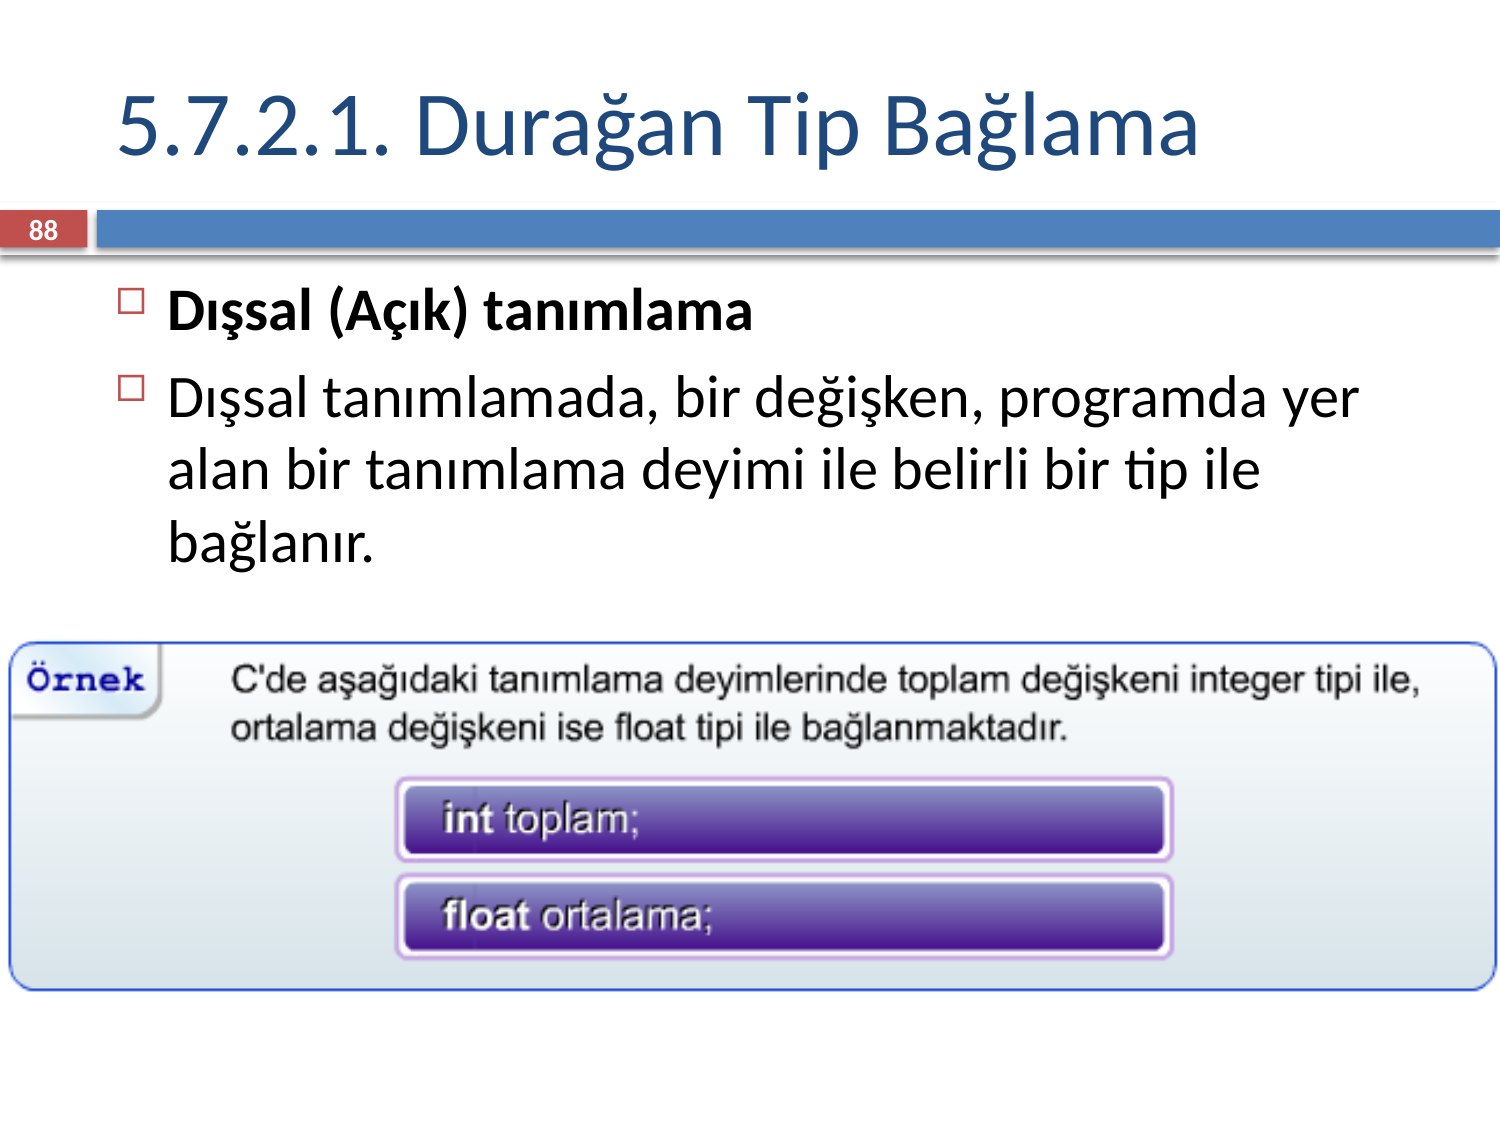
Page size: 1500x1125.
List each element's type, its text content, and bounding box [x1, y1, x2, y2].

list Dışsal (Açık) tanımlama Dışsal tanımlamada, bir değişken, programda yer alan bir tanımlama deyimi ile belirli bir tip ile bağlanır. [100, 262, 1438, 632]
picture [0, 632, 1500, 1001]
title 5.7.2.1. Durağan Tip Bağlama [100, 37, 1438, 200]
slide_number 88 [0, 208, 88, 249]
